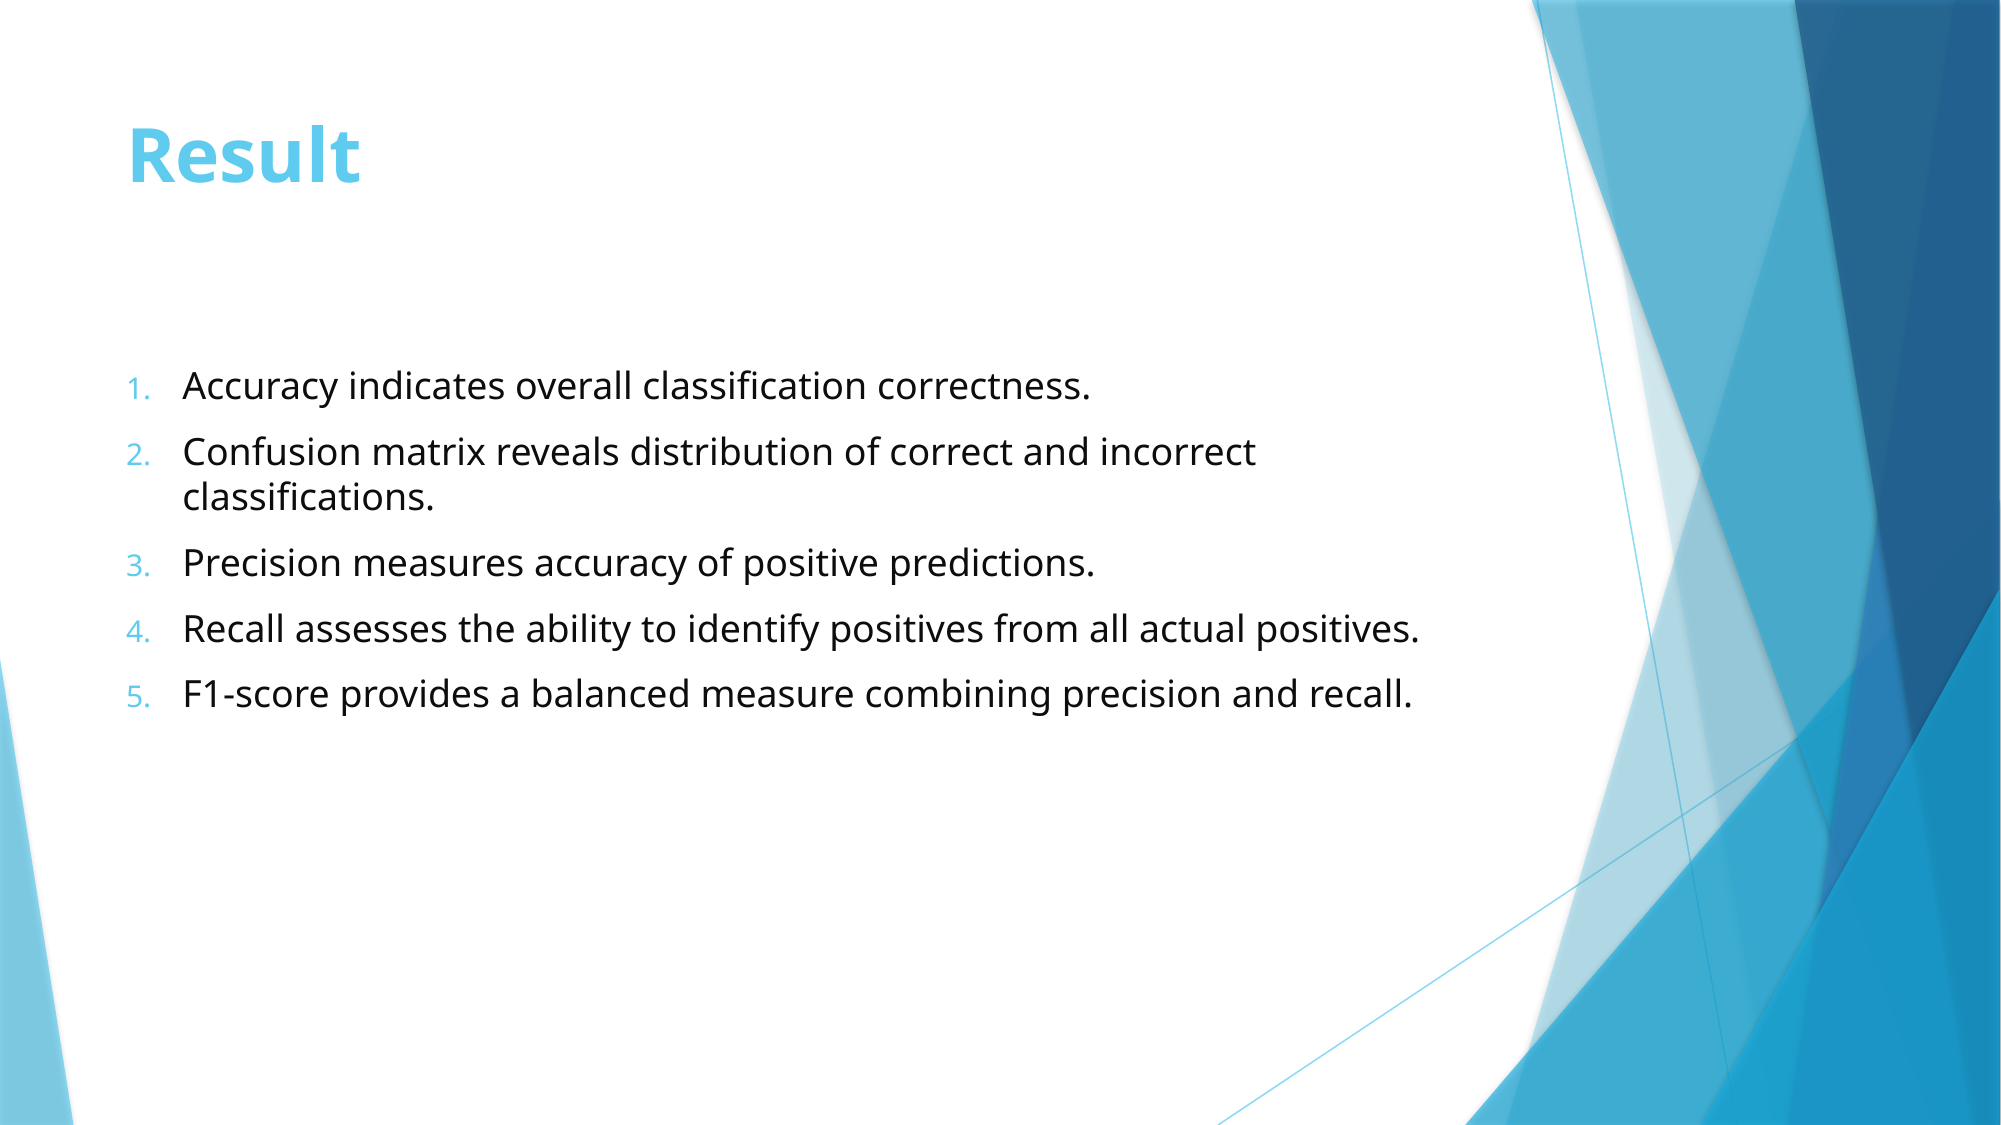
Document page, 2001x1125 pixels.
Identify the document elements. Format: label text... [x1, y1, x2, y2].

list Accuracy indicates overall classification correctness. Confusion matrix reveals distribution of correct and incorrect classifications. Precision measures accuracy of positive predictions. Recall assesses the ability to identify positives from all actual positives. F1-score provides a balanced measure combining precision and recall. [111, 354, 1522, 992]
title Result [111, 99, 1522, 317]
